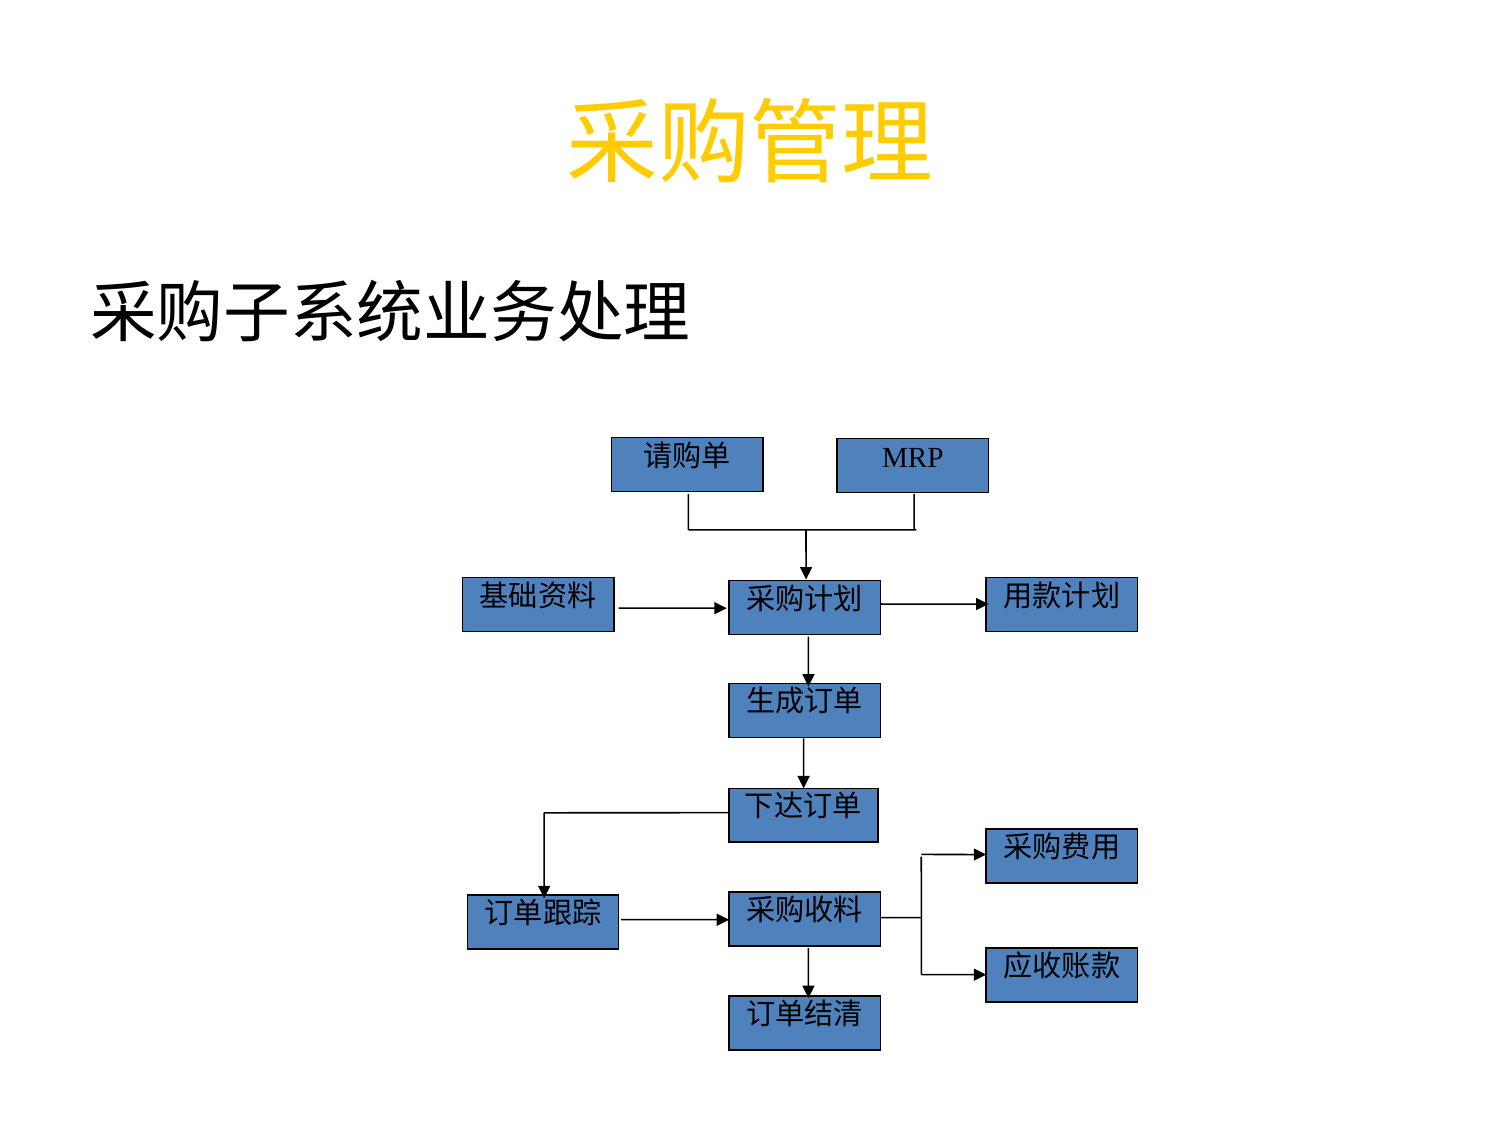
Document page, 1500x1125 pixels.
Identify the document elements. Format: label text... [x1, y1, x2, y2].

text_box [462, 437, 1138, 1051]
title 采购管理 [75, 45, 1425, 233]
list 采购子系统业务处理 [75, 262, 1425, 1005]
